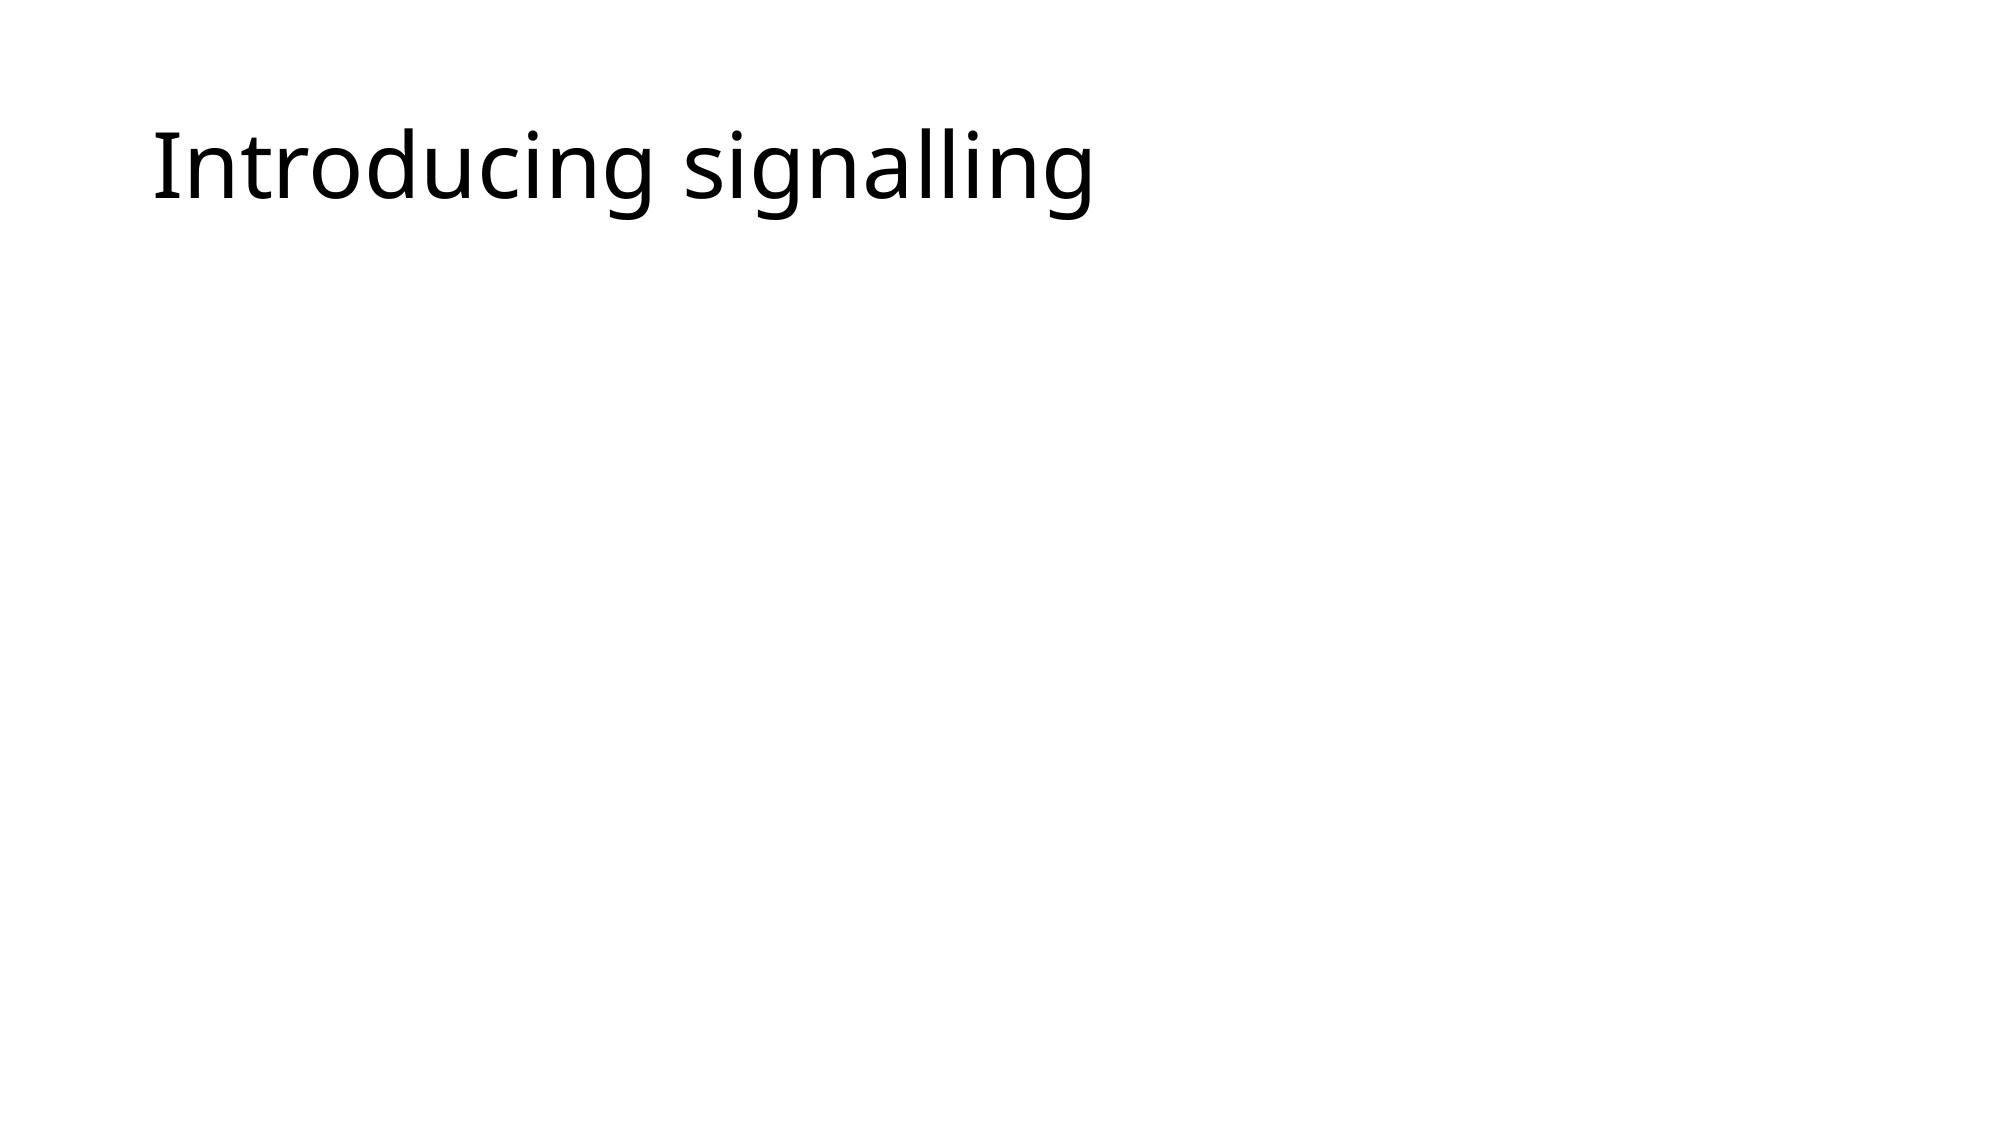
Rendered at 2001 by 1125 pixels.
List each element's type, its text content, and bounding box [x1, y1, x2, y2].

title Introducing signalling [137, 59, 1863, 278]
